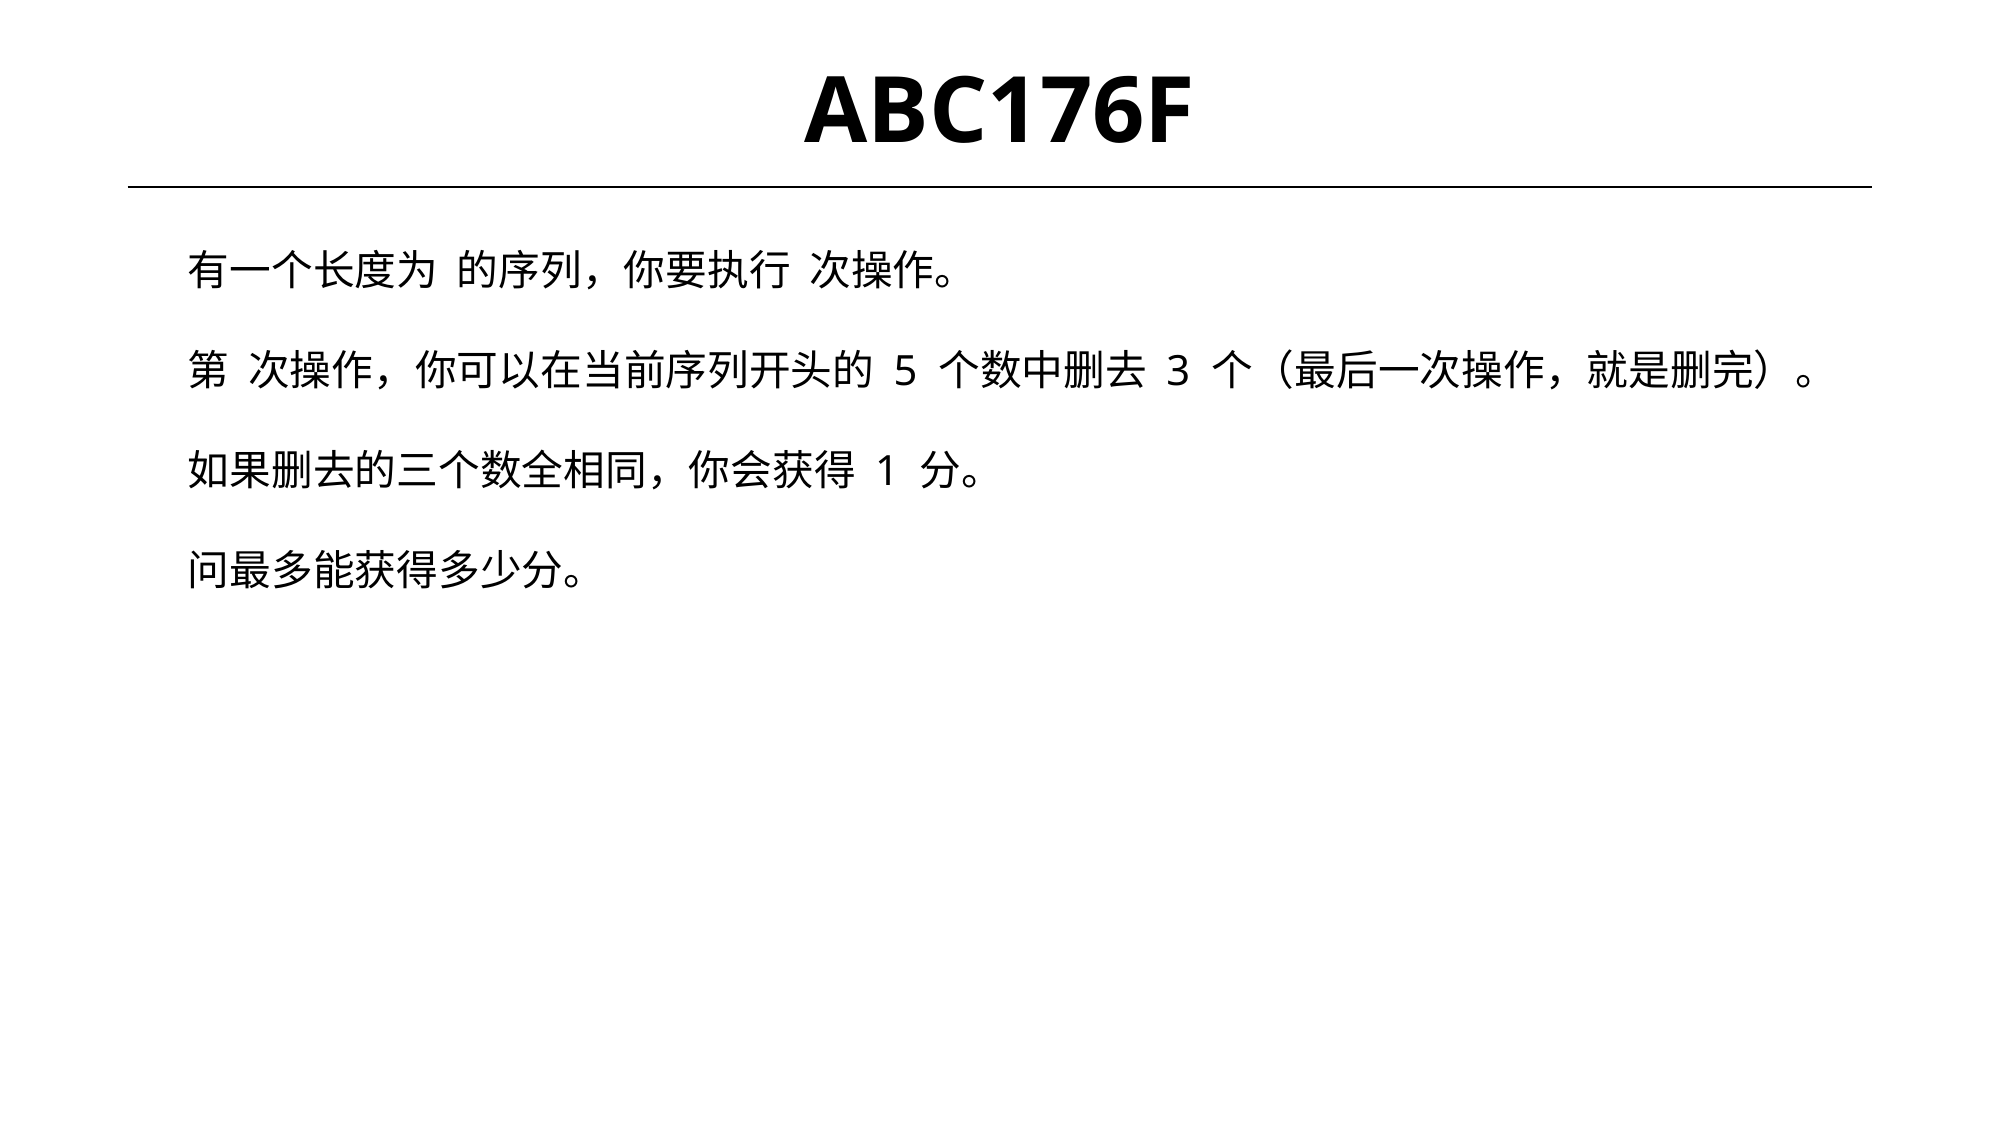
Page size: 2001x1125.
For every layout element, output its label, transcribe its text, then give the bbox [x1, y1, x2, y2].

title ABC176F [249, 18, 1750, 171]
